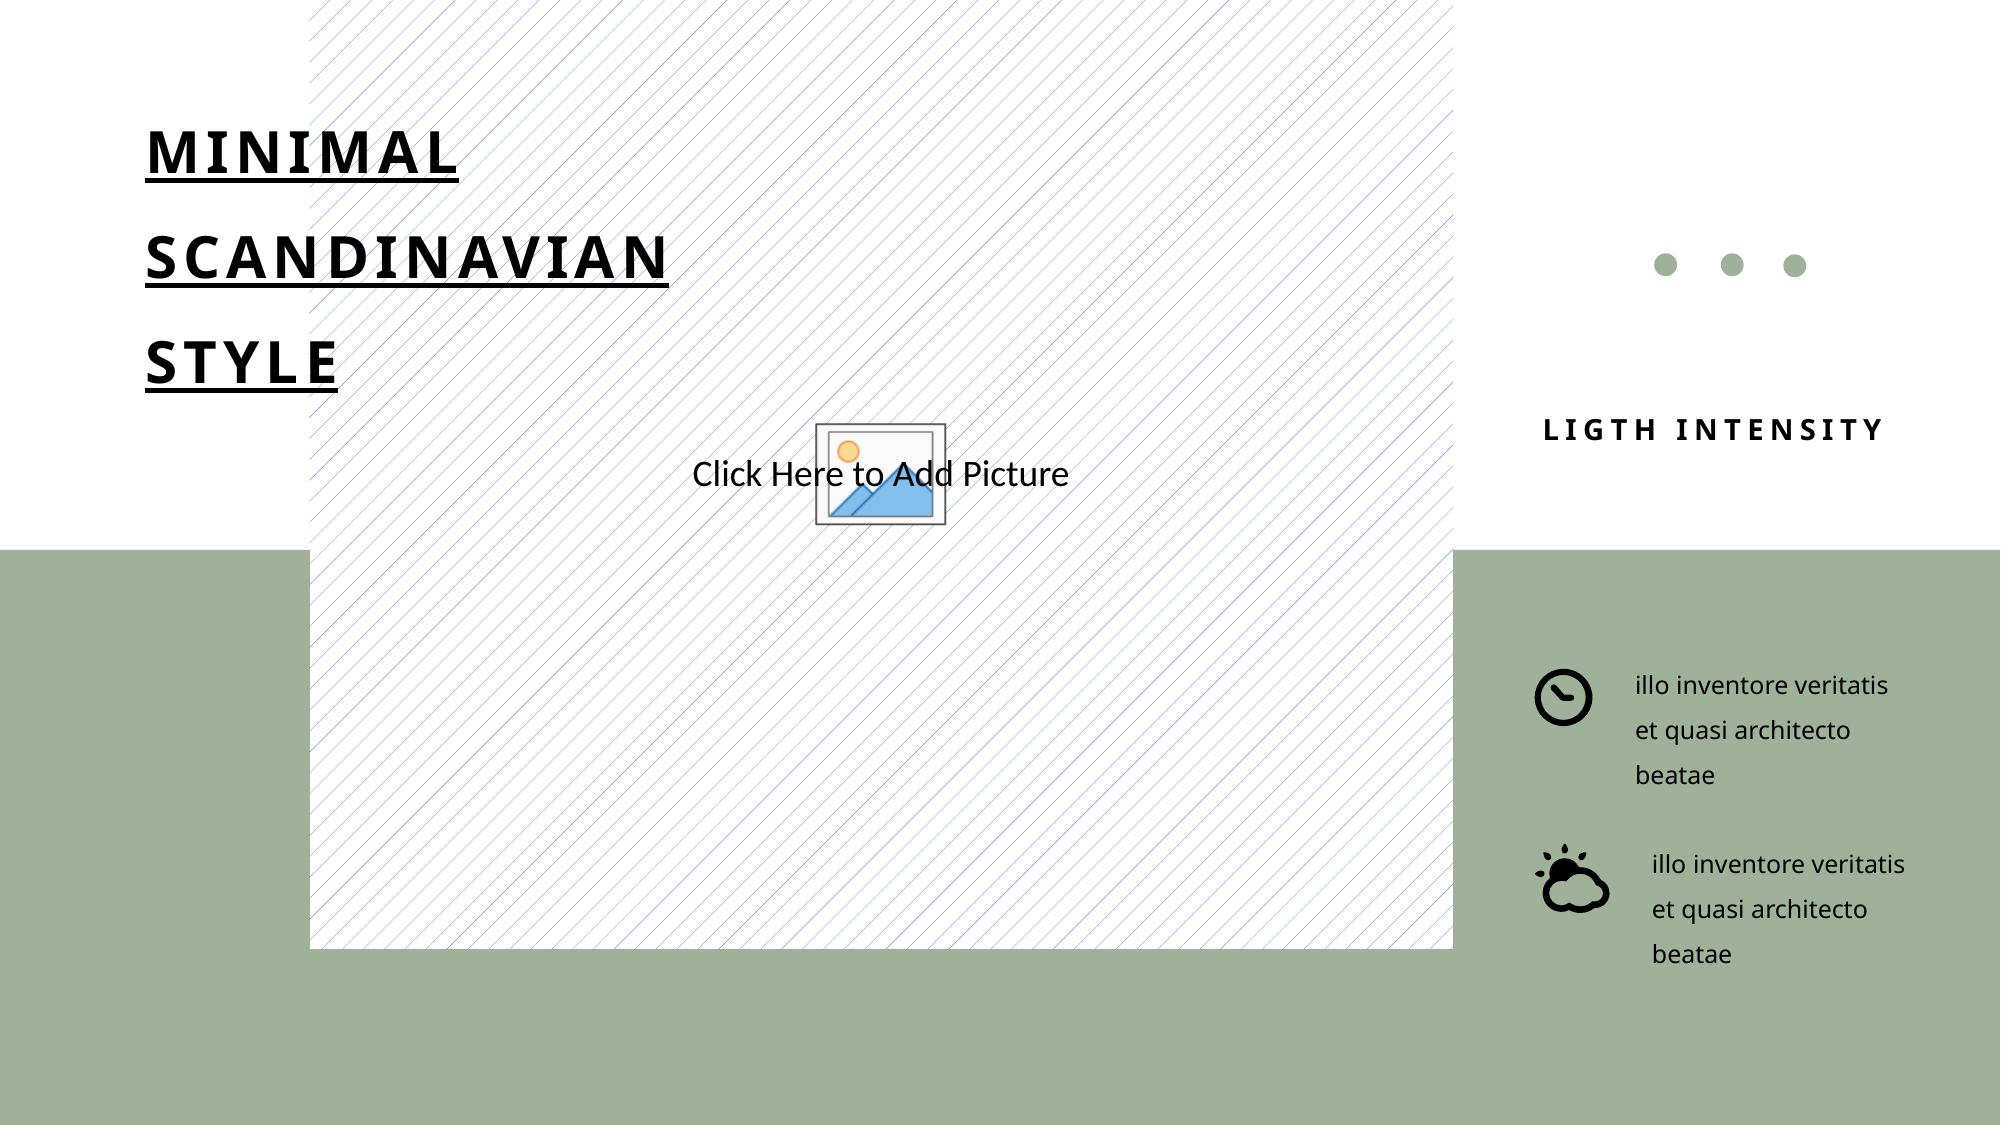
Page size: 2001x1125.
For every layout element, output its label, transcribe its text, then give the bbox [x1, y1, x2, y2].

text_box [1534, 843, 1610, 913]
text_box illo inventore veritatis et quasi architecto beatae [1619, 647, 1927, 776]
text_box illo inventore veritatis et quasi architecto beatae [1636, 826, 1944, 955]
text_box [0, 549, 2000, 1125]
text_box [1653, 252, 1679, 278]
text_box LIGTH INTENSITY [1527, 385, 1937, 479]
text_box MINIMAL SCANDINAVIAN STYLE [130, 73, 309, 403]
picture [309, 0, 1454, 950]
text_box [1782, 253, 1808, 279]
text_box [1719, 252, 1745, 278]
text_box [1534, 668, 1593, 727]
